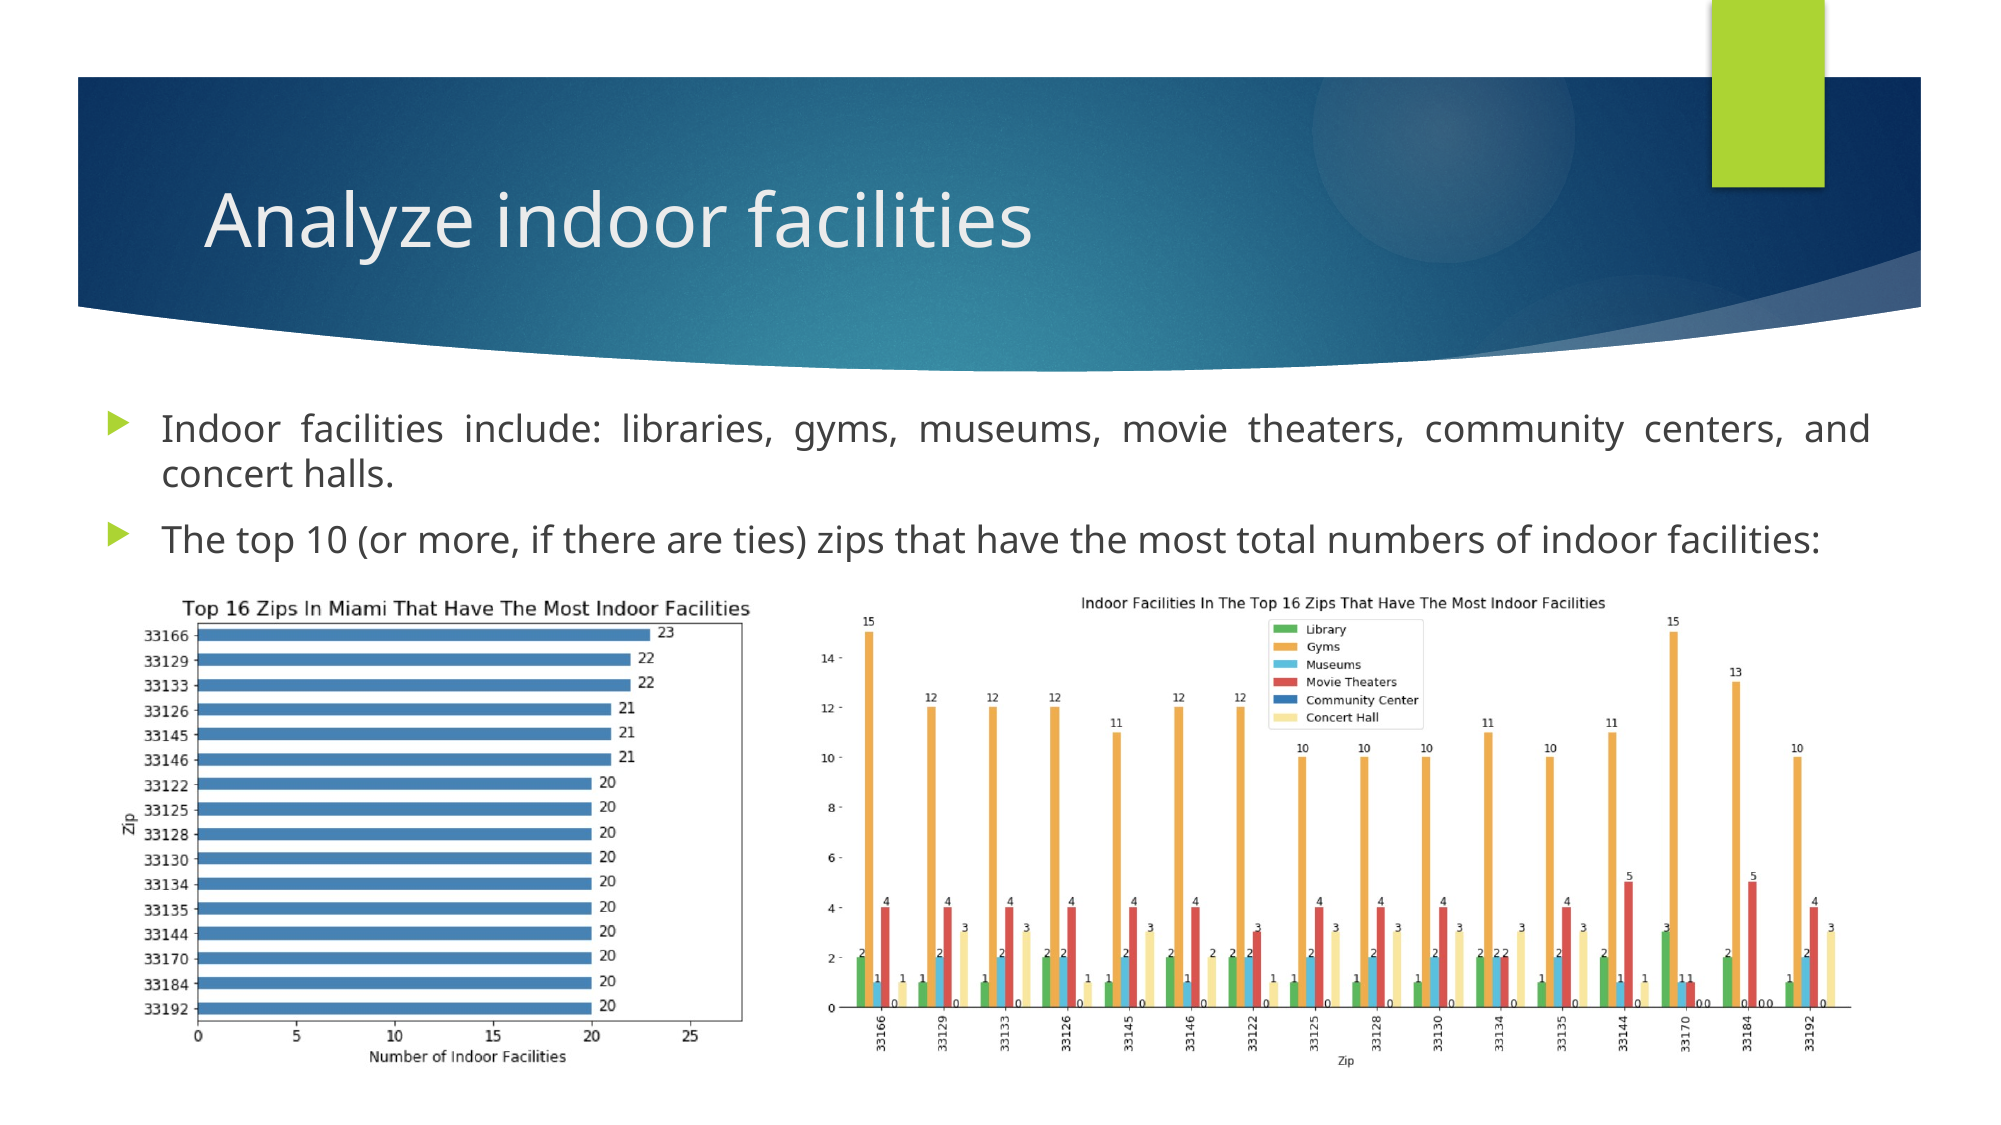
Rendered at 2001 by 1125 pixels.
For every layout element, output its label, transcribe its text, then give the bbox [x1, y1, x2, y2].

picture [810, 590, 1855, 1069]
title Analyze indoor facilities [189, 159, 1627, 276]
list Indoor facilities include: libraries, gyms, museums, movie theaters, community centers, and concert halls. The top 10 (or more, if there are ties) zips that have the most total numbers of indoor facilities: [90, 397, 1889, 988]
picture [117, 592, 778, 1069]
